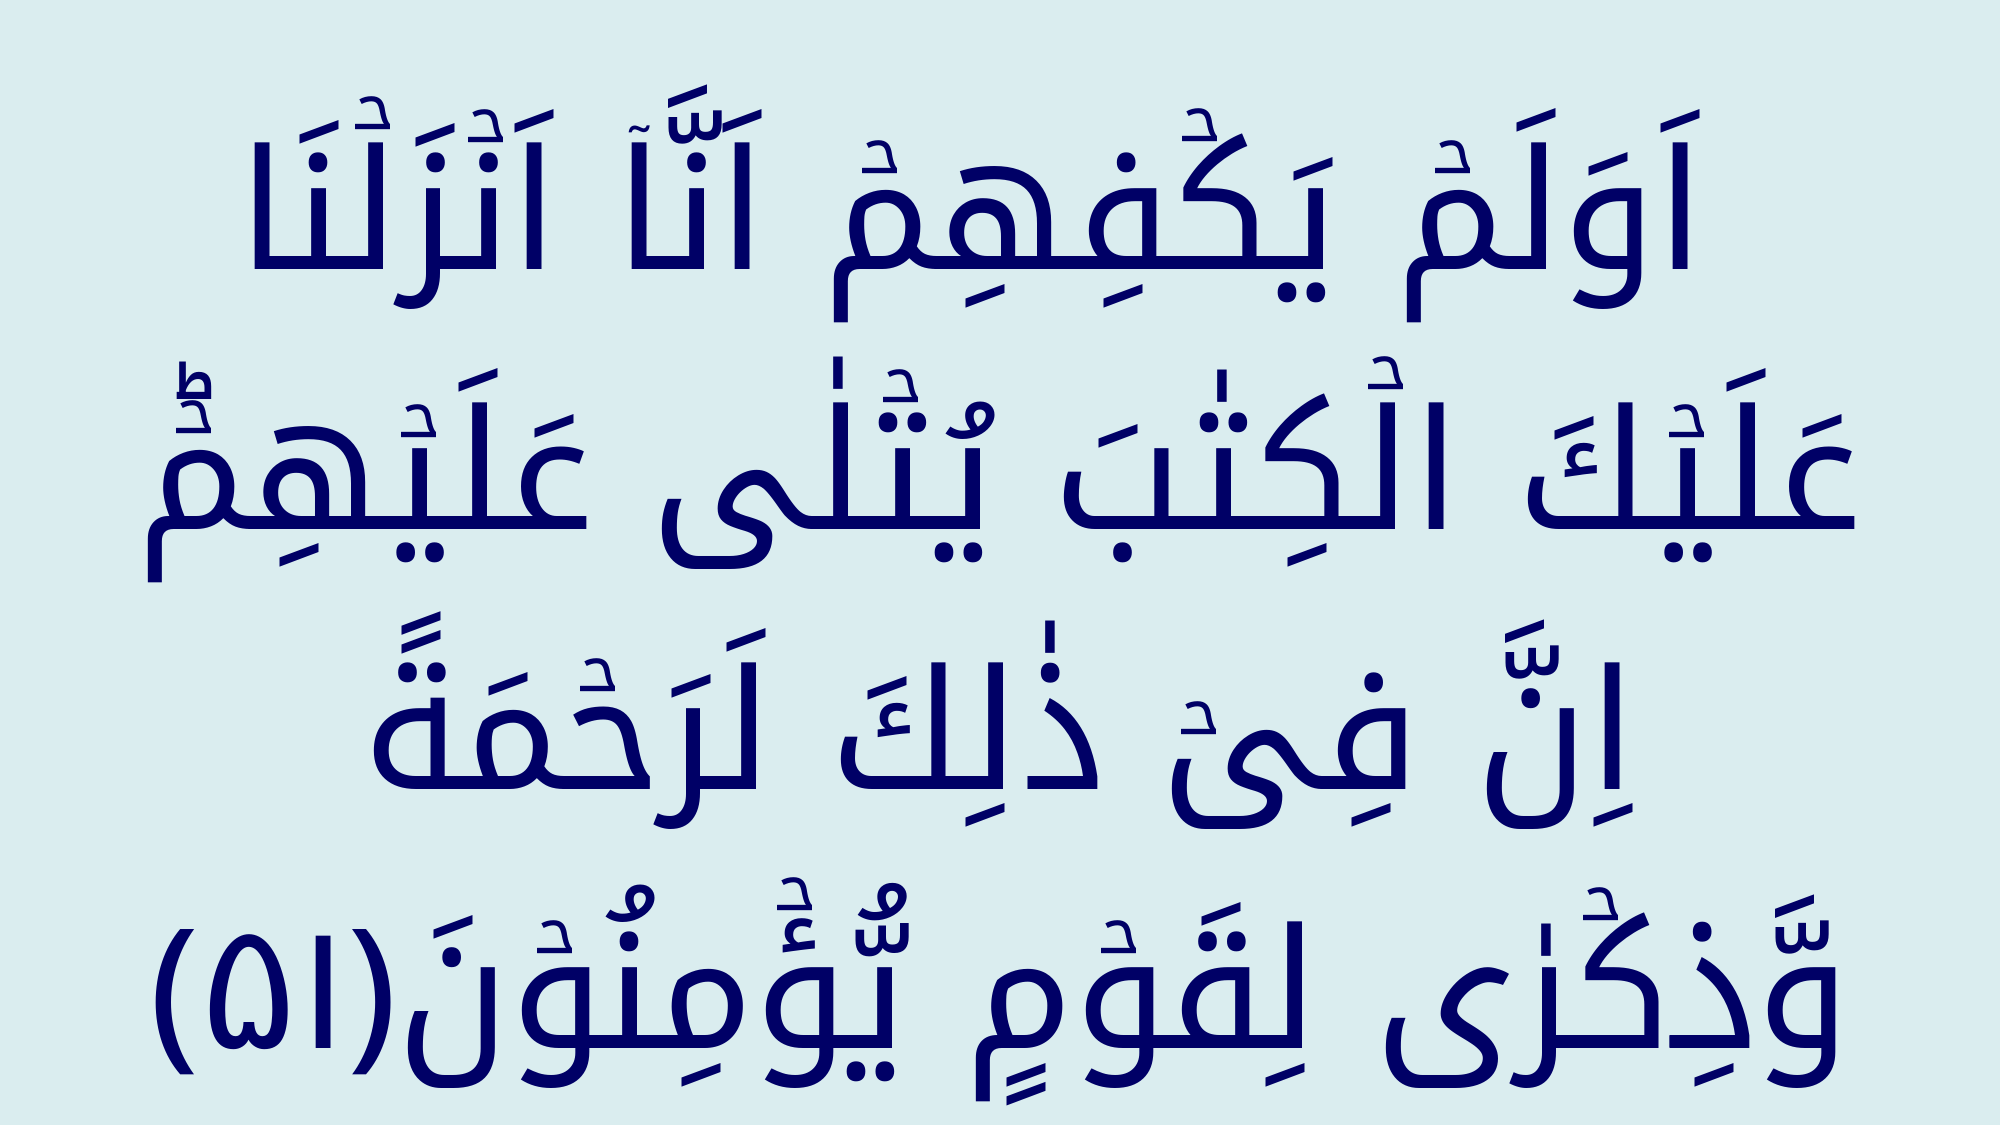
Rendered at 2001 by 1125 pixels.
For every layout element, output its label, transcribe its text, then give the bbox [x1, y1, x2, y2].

list اَوَلَمۡ يَكۡفِهِمۡ اَنَّاۤ اَنۡزَلۡنَا عَلَيۡكَ الۡكِتٰبَ يُتۡلٰى عَلَيۡهِمۡ‌ؕ اِنَّ فِىۡ ذٰلِكَ لَرَحۡمَةً وَّذِكۡرٰى لِقَوۡمٍ يُّؤۡمِنُوۡنَ‏﴿﻿۵۱﻿﴾ [99, 90, 1900, 1035]
